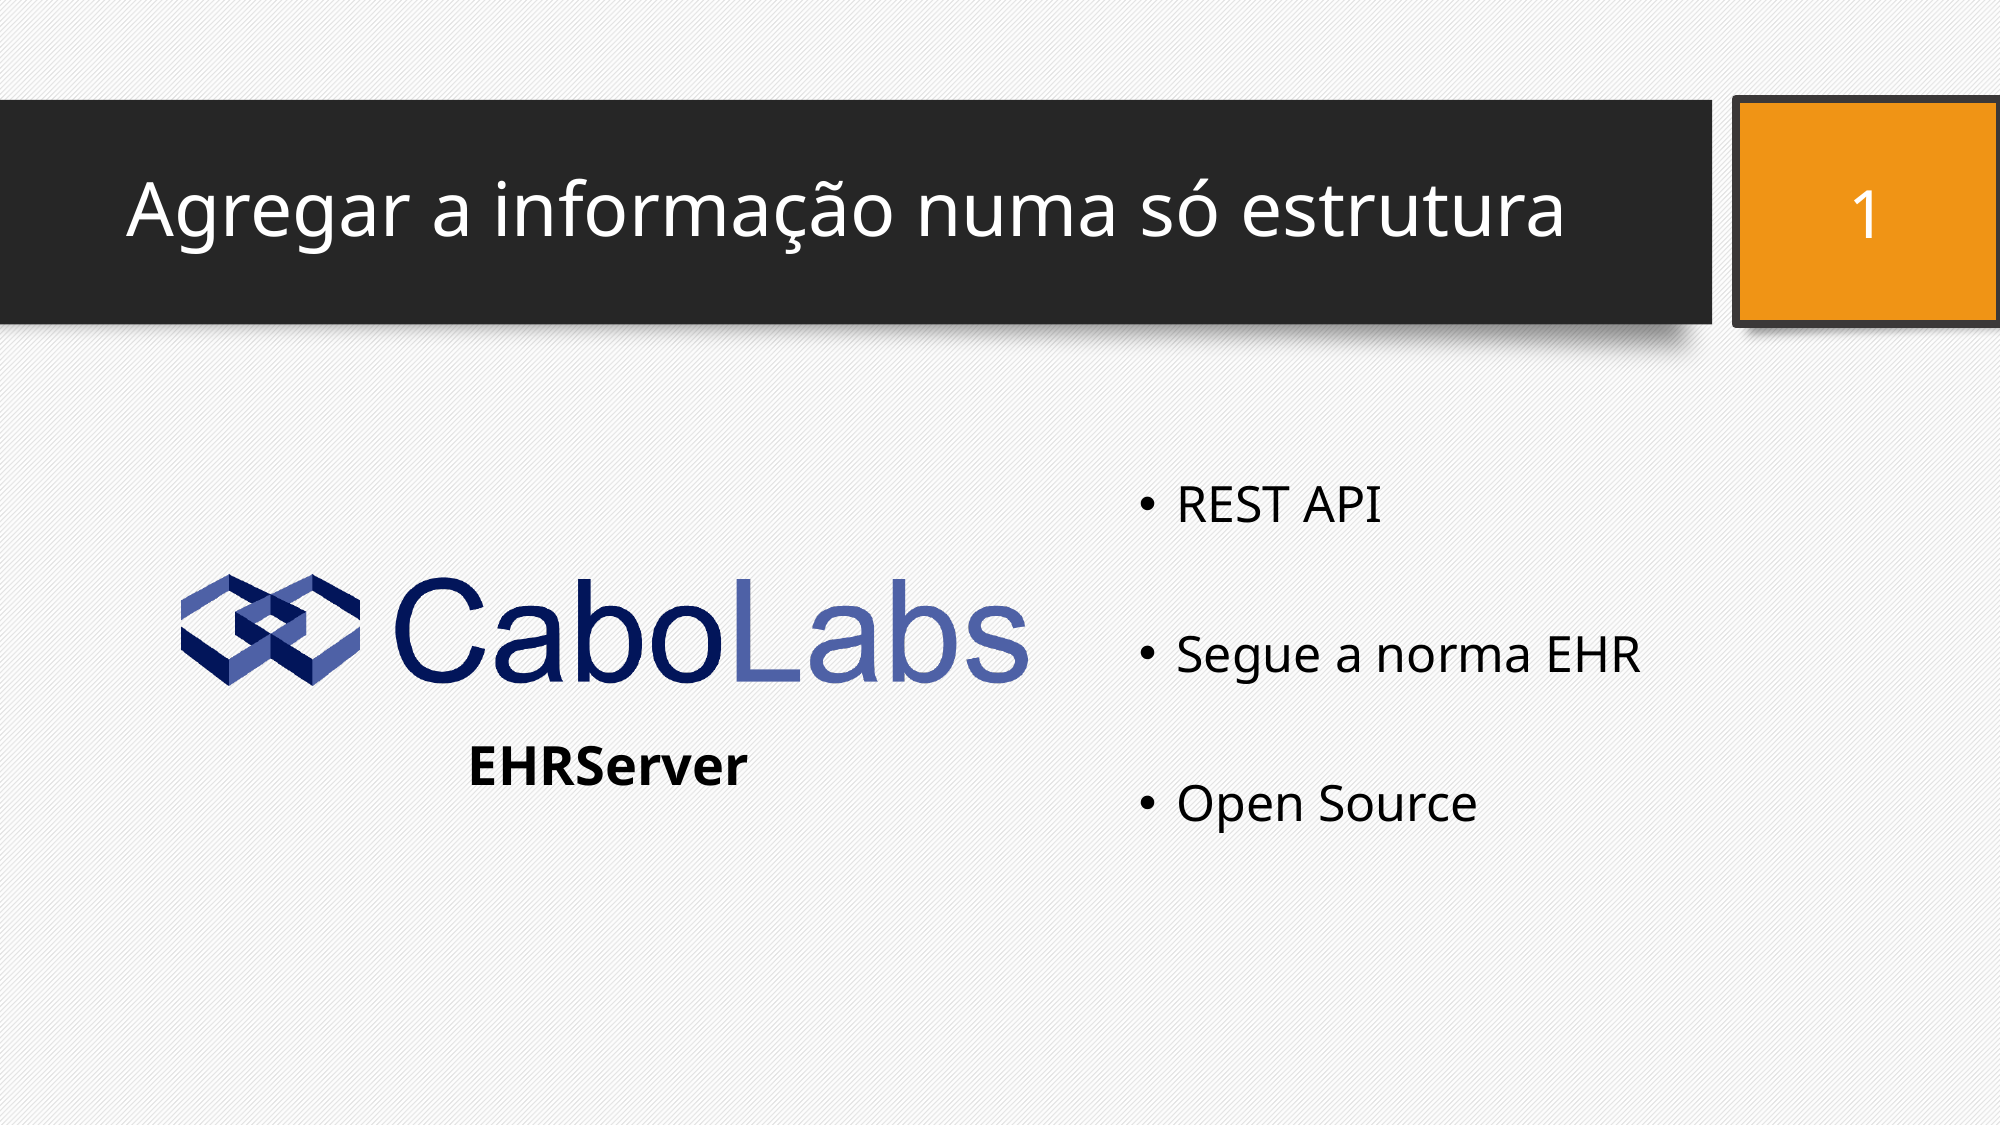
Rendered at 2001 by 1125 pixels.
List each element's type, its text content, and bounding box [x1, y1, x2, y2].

picture [0, 325, 1713, 376]
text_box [180, 574, 1037, 842]
title Agregar a informação numa só estrutura [111, 123, 1689, 301]
list REST API Segue a norma EHR Open Source [1123, 471, 1895, 1063]
text_box 1 [1735, 98, 2000, 325]
picture [1736, 325, 2000, 347]
